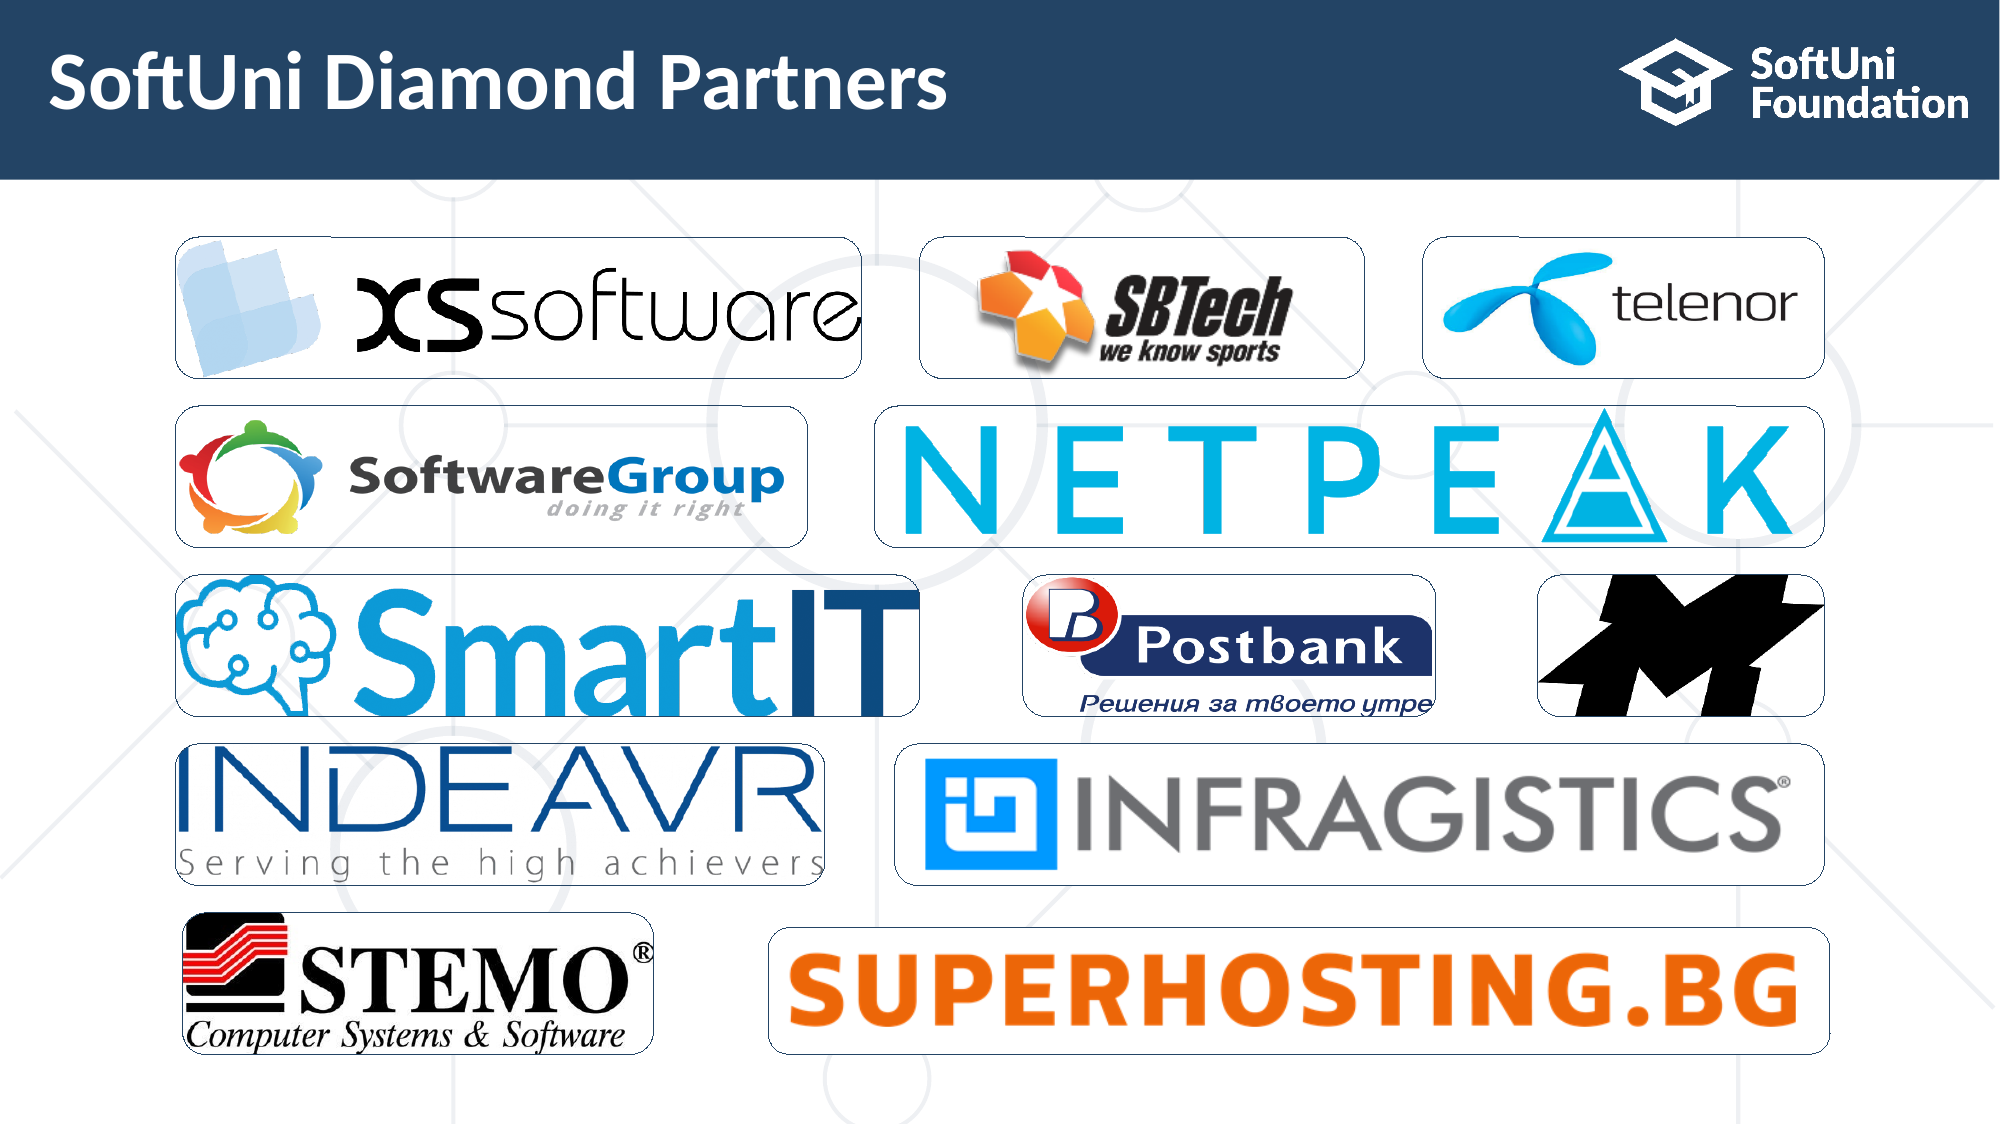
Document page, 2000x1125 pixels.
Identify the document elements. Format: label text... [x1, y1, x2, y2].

picture [174, 743, 826, 886]
picture [894, 743, 1825, 886]
picture [223, 615, 232, 625]
picture [263, 574, 921, 717]
picture [295, 647, 305, 656]
picture [1422, 236, 1825, 379]
picture [175, 574, 249, 616]
picture [1537, 574, 1825, 717]
picture [767, 927, 1831, 1055]
picture [873, 405, 1825, 548]
title SoftUni Diamond Partners [31, 16, 1591, 162]
picture [184, 585, 329, 710]
picture [233, 661, 243, 670]
picture [595, 678, 625, 702]
picture [175, 236, 862, 379]
picture [1618, 38, 1968, 126]
picture [919, 236, 1365, 379]
picture [264, 614, 273, 625]
picture [466, 642, 495, 717]
picture [182, 912, 654, 1055]
picture [175, 631, 287, 717]
picture [174, 405, 809, 548]
picture [611, 706, 633, 717]
picture [1022, 574, 1437, 717]
picture [516, 642, 545, 717]
